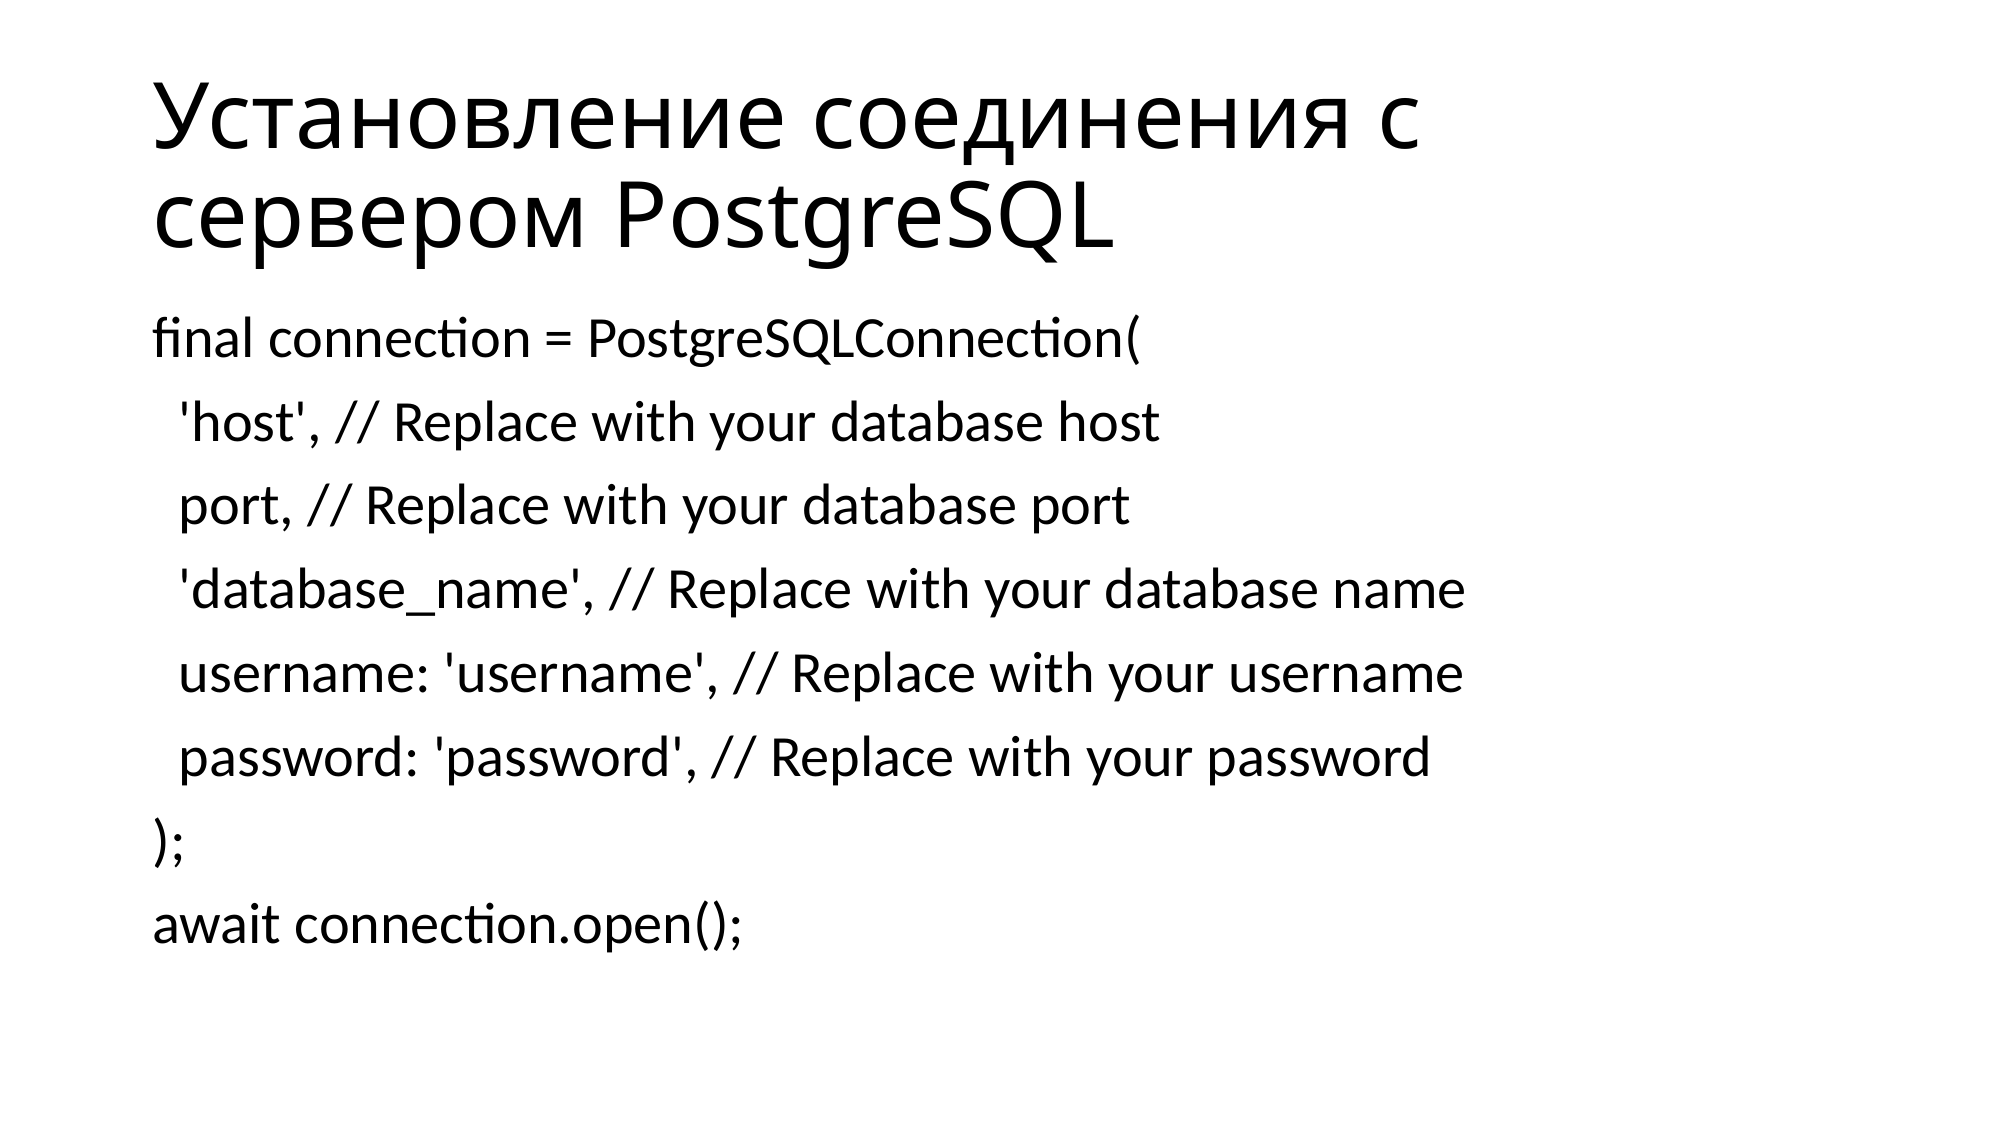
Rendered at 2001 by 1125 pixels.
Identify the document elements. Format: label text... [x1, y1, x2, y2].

title Установление соединения с сервером PostgreSQL [137, 59, 1863, 278]
list final connection = PostgreSQLConnection( 'host', // Replace with your database host port, // Replace with your database port 'database_name', // Replace with your database name username: 'username', // Replace with your username password: 'password', // Replace with your password ); await connection.open(); [137, 299, 1863, 1014]
